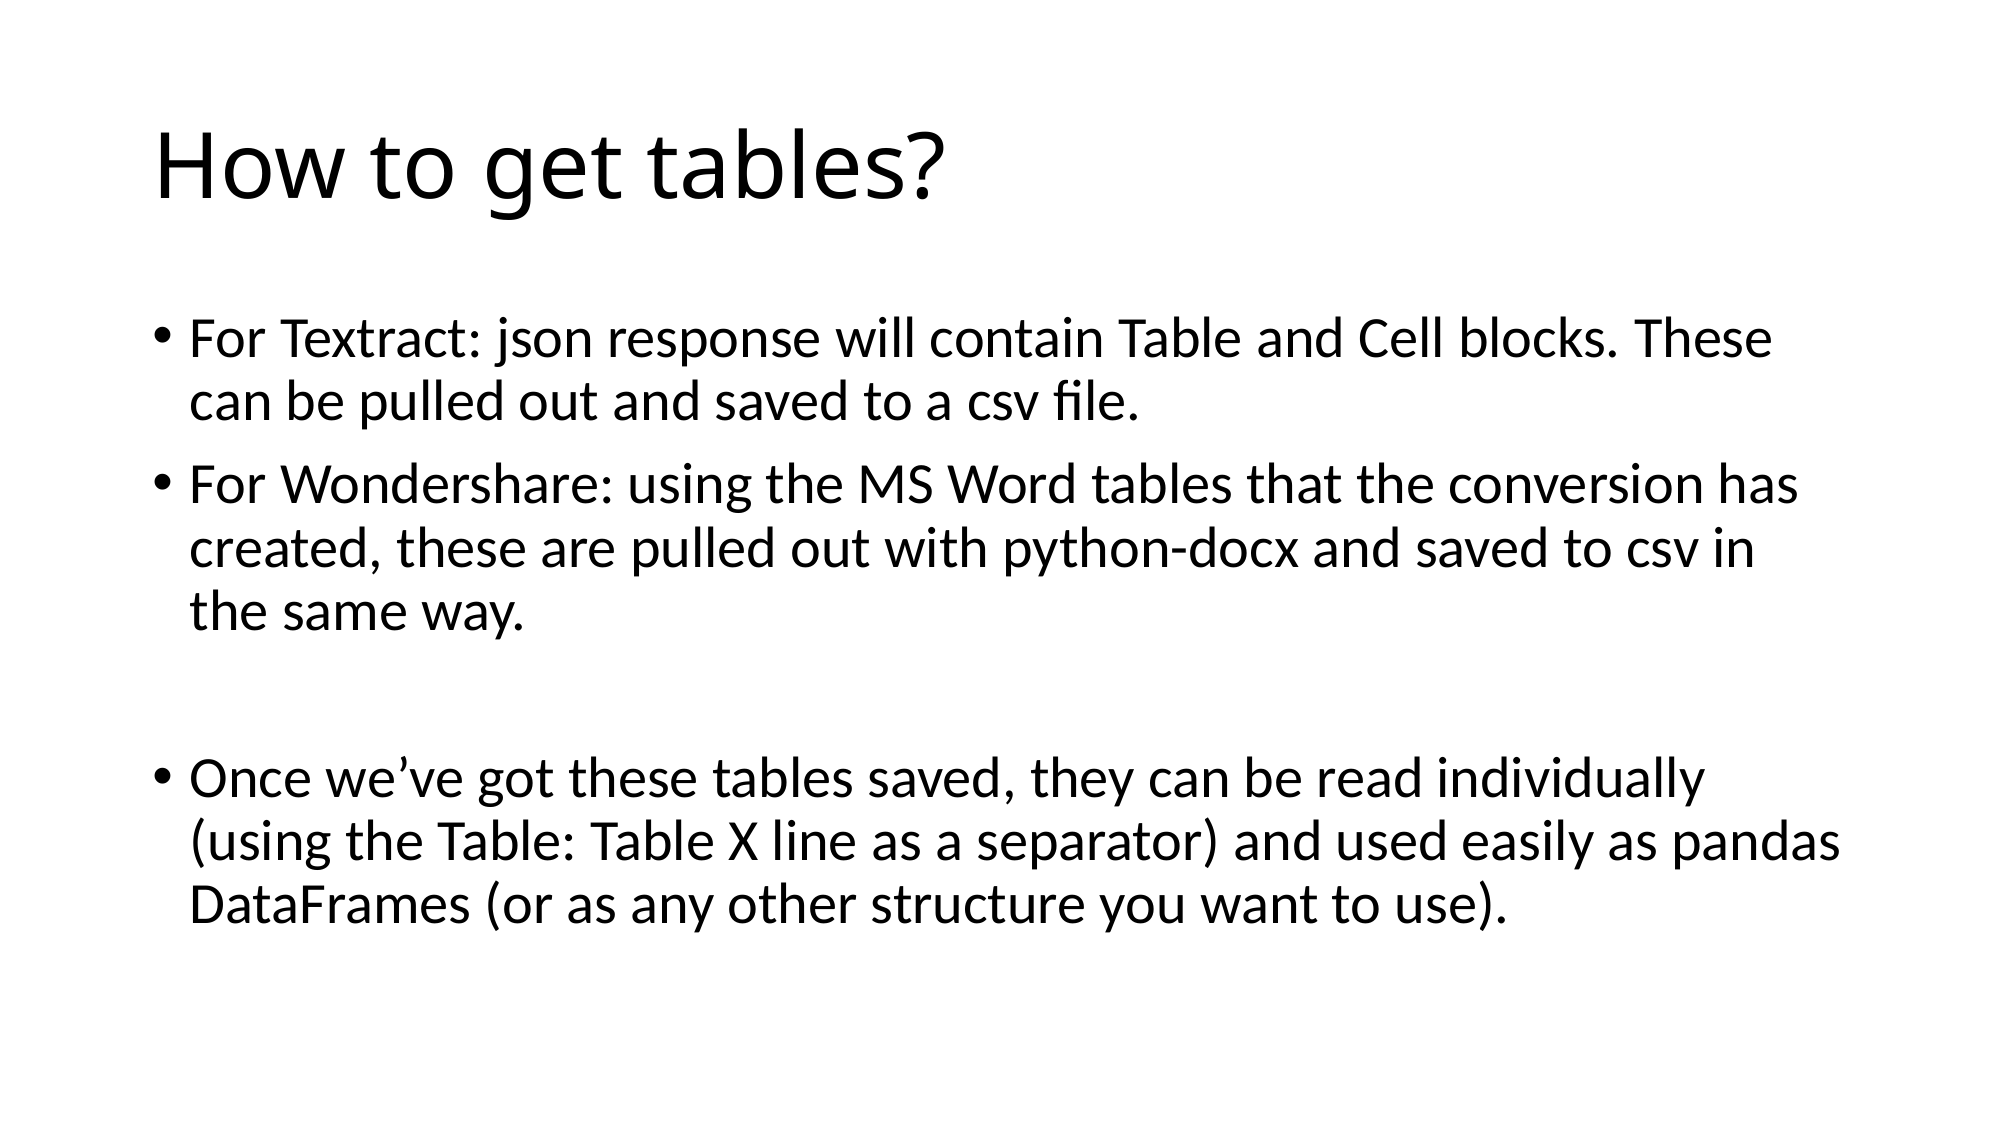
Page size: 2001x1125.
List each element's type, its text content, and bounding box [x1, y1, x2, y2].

title How to get tables? [137, 59, 1863, 278]
list For Textract: json response will contain Table and Cell blocks. These can be pulled out and saved to a csv file. For Wondershare: using the MS Word tables that the conversion has created, these are pulled out with python-docx and saved to csv in the same way. Once we’ve got these tables saved, they can be read individually (using the Table: Table X line as a separator) and used easily as pandas DataFrames (or as any other structure you want to use). [137, 299, 1863, 1014]
